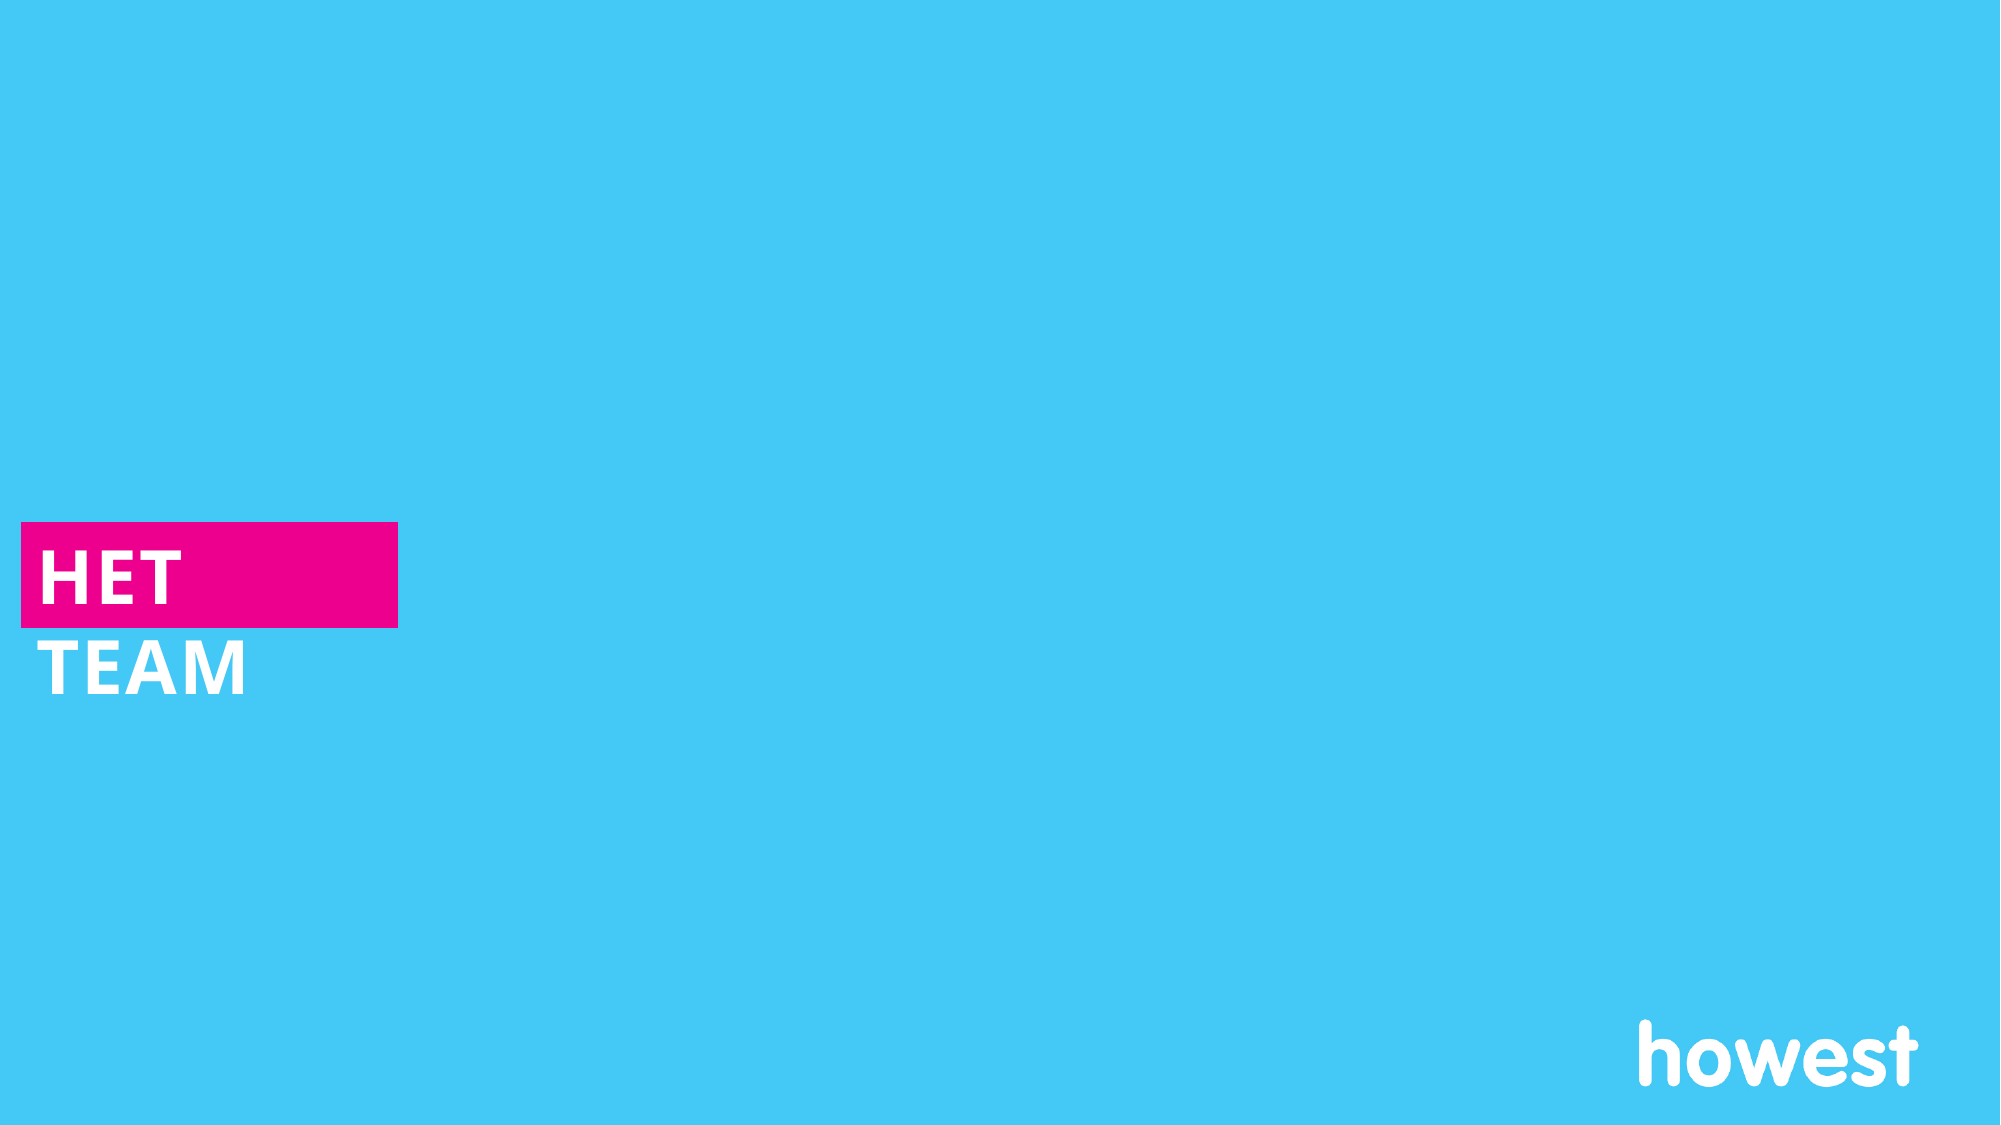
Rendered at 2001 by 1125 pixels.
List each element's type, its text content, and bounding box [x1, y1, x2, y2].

list Het team [21, 522, 398, 628]
picture [1634, 1016, 1922, 1092]
